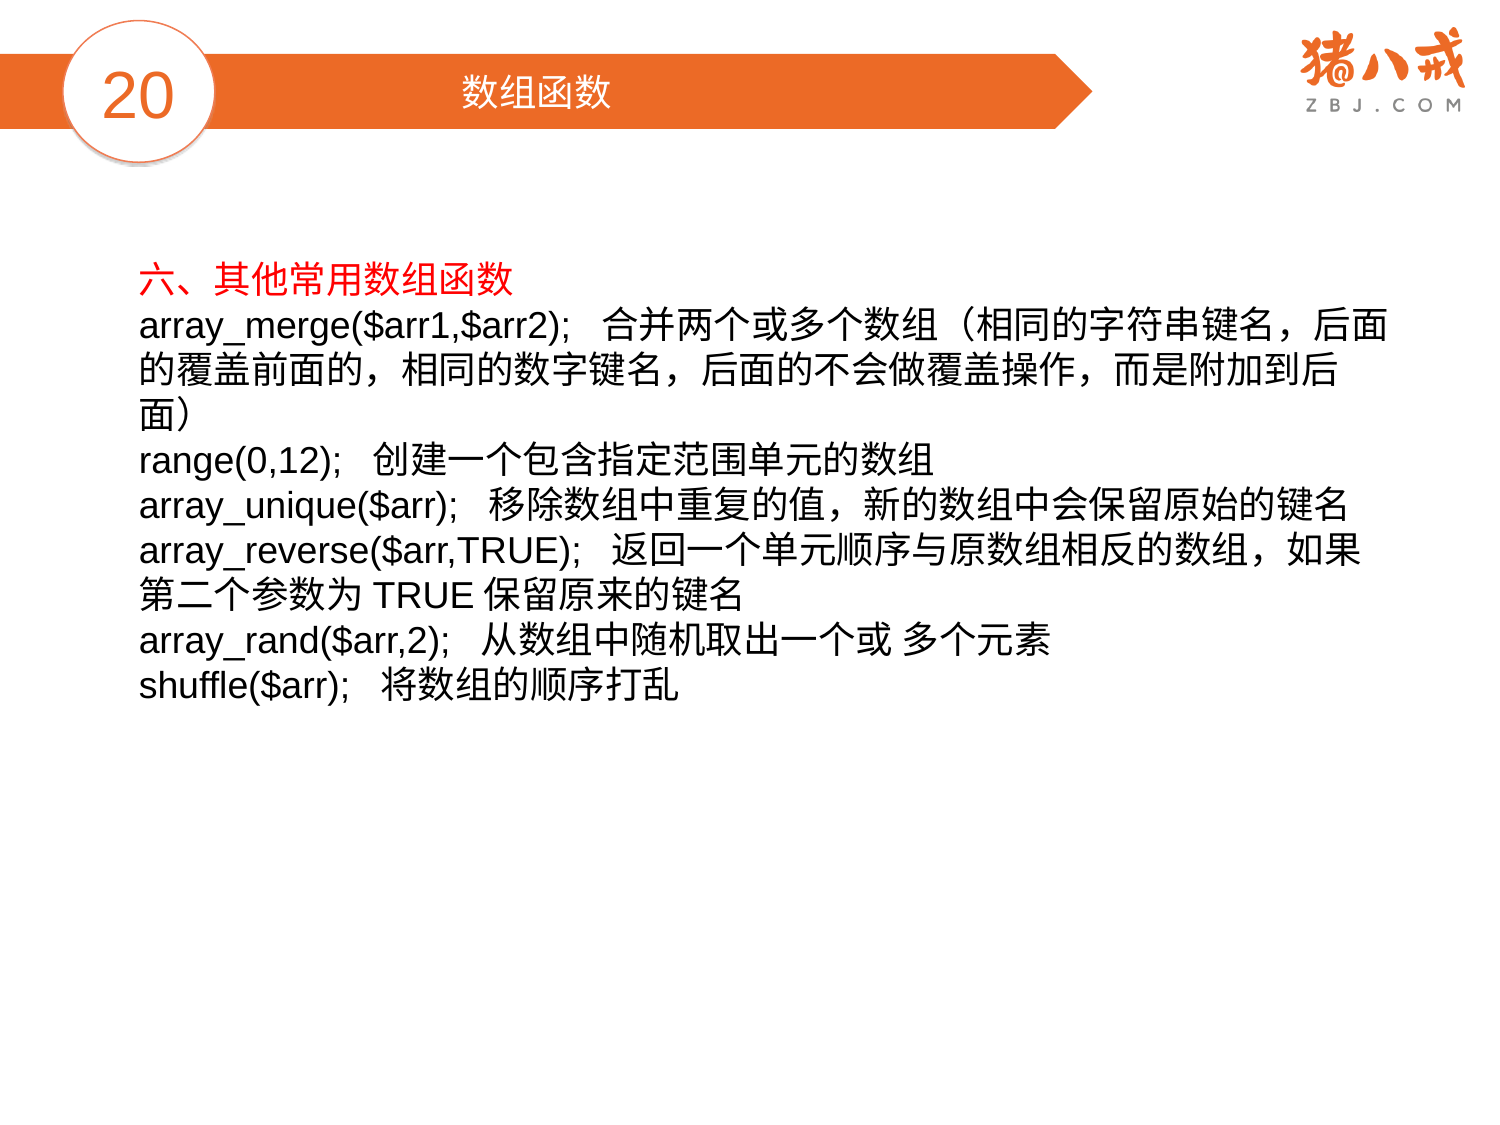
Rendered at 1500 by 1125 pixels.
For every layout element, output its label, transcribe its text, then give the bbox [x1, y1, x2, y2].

text_box 六、其他常用数组函数 array_merge($arr1,$arr2); 合并两个或多个数组（相同的字符串键名，后面的覆盖前面的，相同的数字键名，后面的不会做覆盖操作，而是附加到后面） range(0,12); 创建一个包含指定范围单元的数组 array_unique($arr); 移除数组中重复的值，新的数组中会保留原始的键名 array_reverse($arr,TRUE); 返回一个单元顺序与原数组相反的数组，如果第二个参数为TRUE保留原来的键名 array_rand($arr,2); 从数组中随机取出一个或 多个元素 shuffle($arr); 将数组的顺序打乱 [123, 248, 1408, 849]
text_box 数组函数 [203, 52, 1094, 130]
text_box 20 [62, 20, 215, 163]
text_box 数组函数 [0, 52, 74, 130]
text_box [41, 208, 1424, 973]
picture [1281, 15, 1483, 128]
